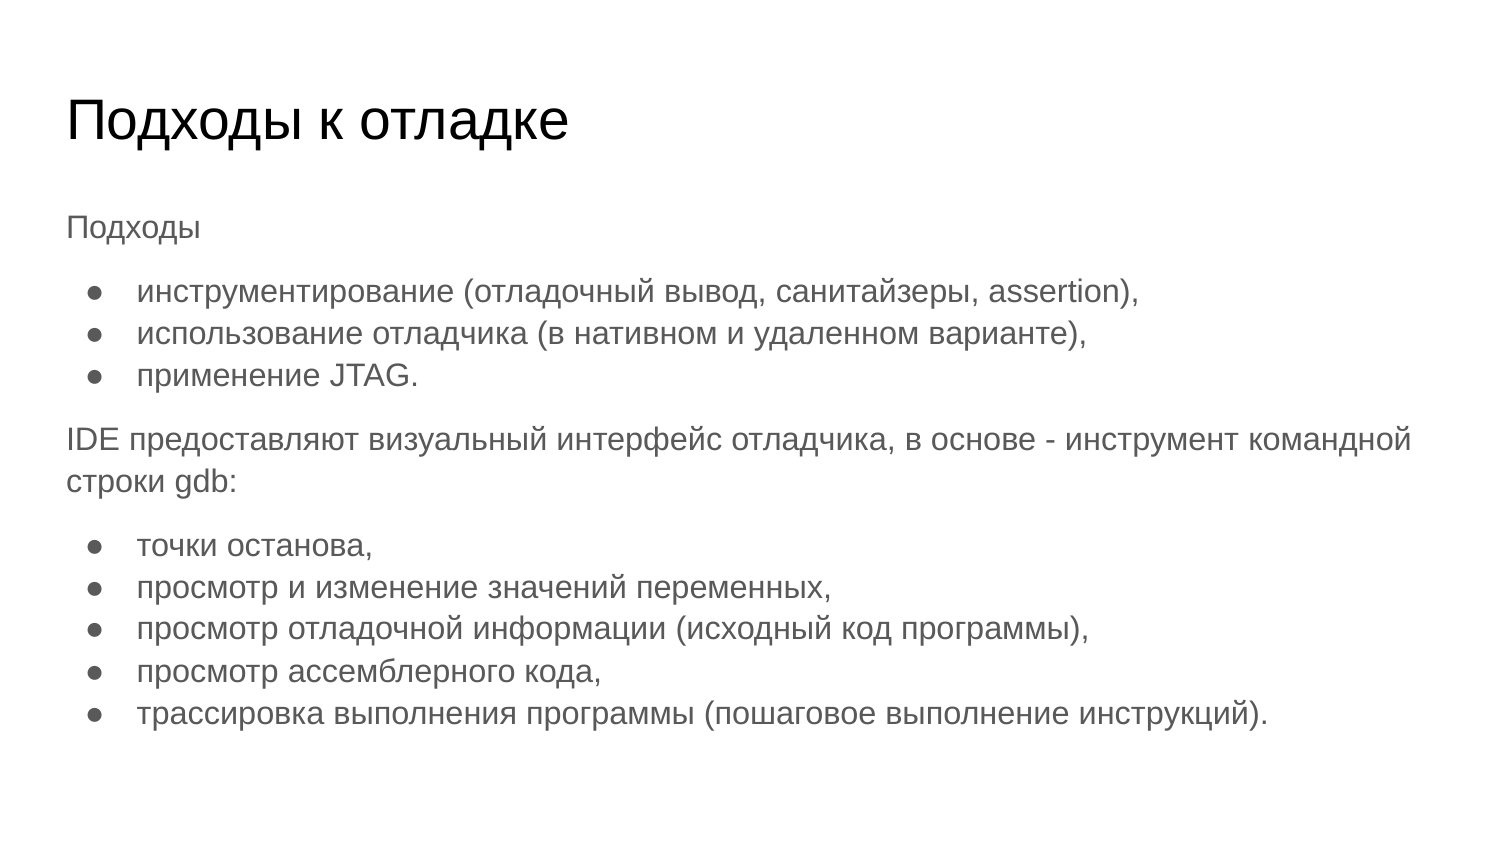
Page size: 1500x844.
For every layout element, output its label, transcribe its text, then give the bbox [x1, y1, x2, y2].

title Подходы к отладке [51, 72, 1449, 167]
list Подходы инструментирование (отладочный вывод, санитайзеры, assertion), использование отладчика (в нативном и удаленном варианте), применение JTAG. IDE предоставляют визуальный интерфейс отладчика, в основе - инструмент командной строки gdb: точки останова, просмотр и изменение значений переменных, просмотр отладочной информации (исходный код программы), просмотр ассемблерного кода, трассировка выполнения программы (пошаговое выполнение инструкций). [51, 189, 1449, 750]
